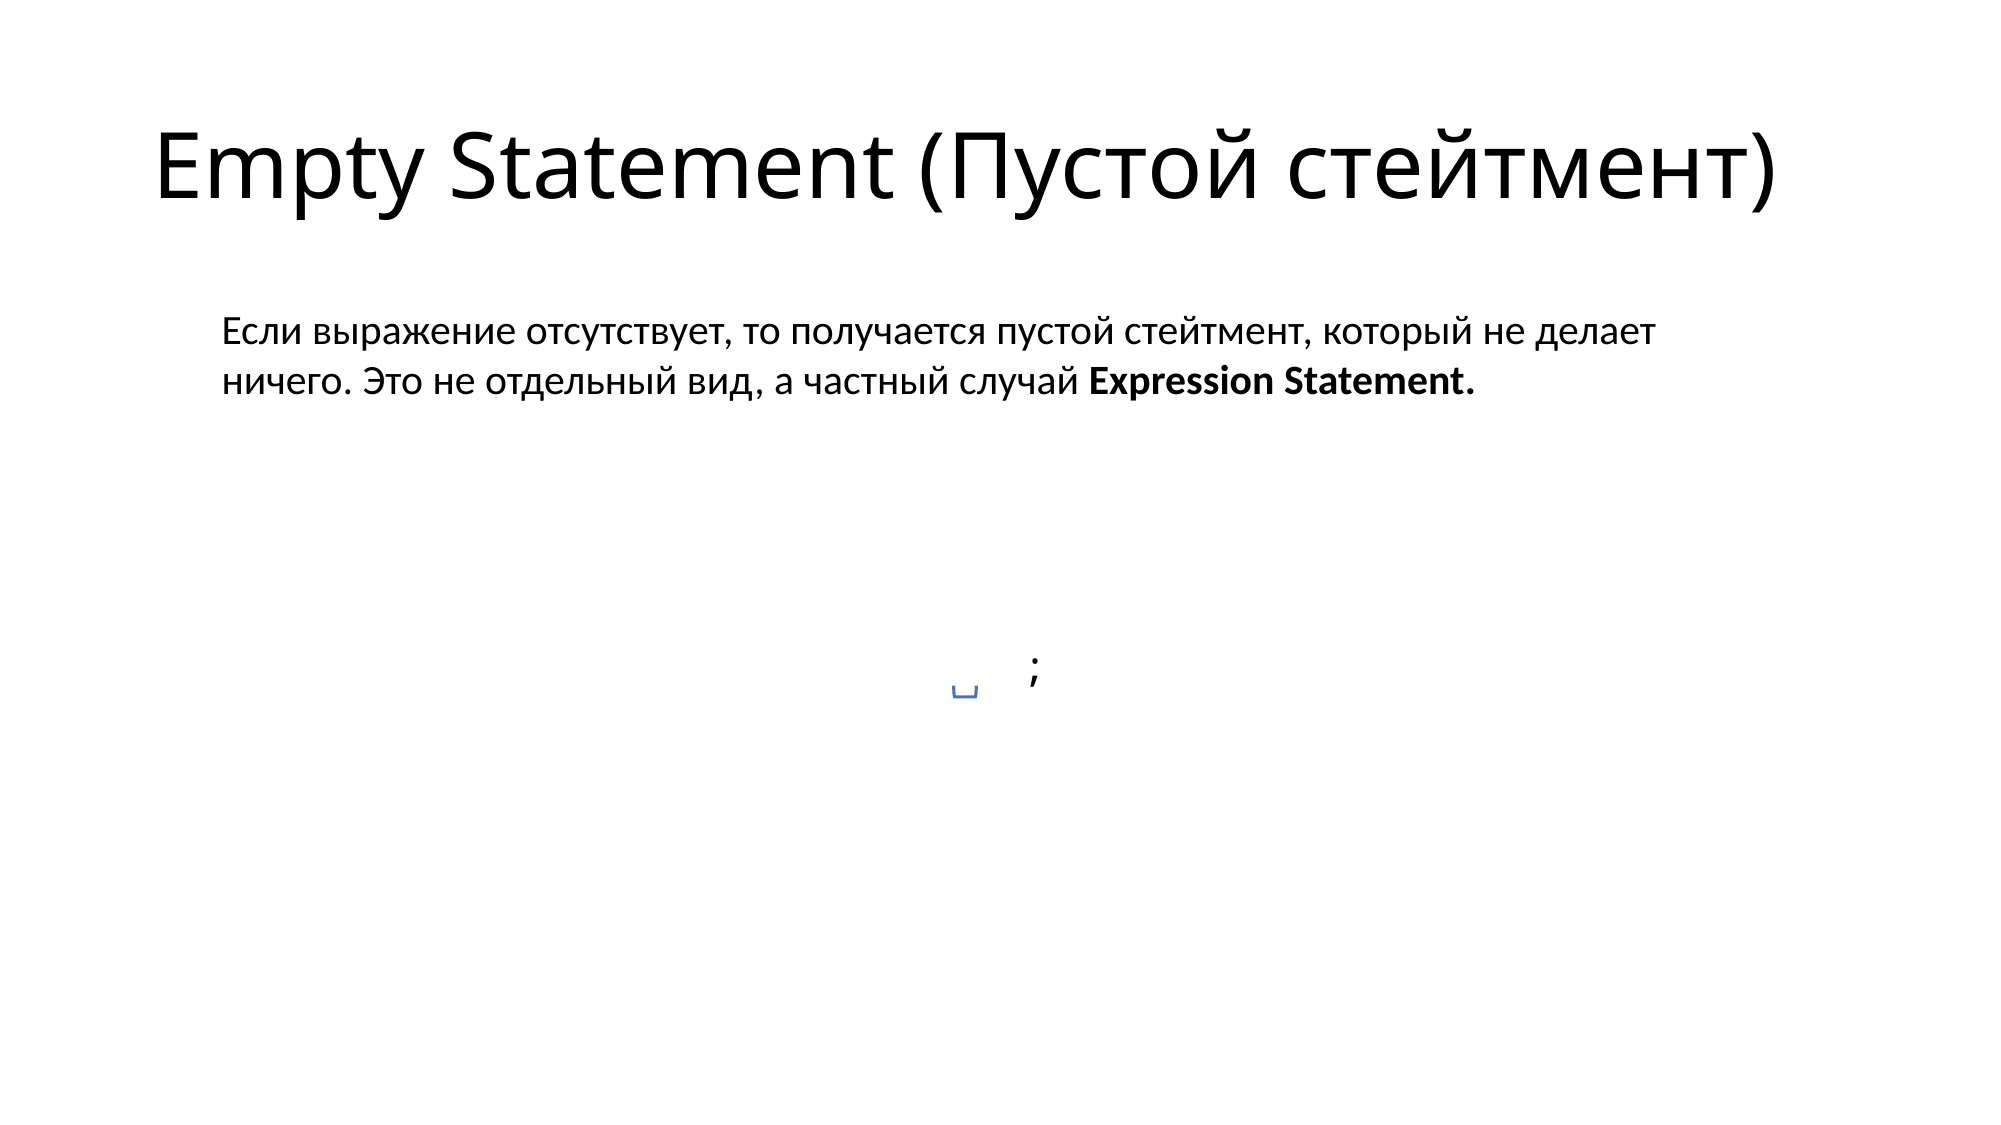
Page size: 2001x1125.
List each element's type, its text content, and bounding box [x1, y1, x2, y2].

text_box [953, 685, 977, 698]
title Empty Statement (Пустой стейтмент) [137, 59, 1863, 278]
list Если выражение отсутствует, то получается пустой стейтмент, который не делает ничего. Это не отдельный вид, а частный случай Expression Statement. ; [206, 295, 1807, 1010]
